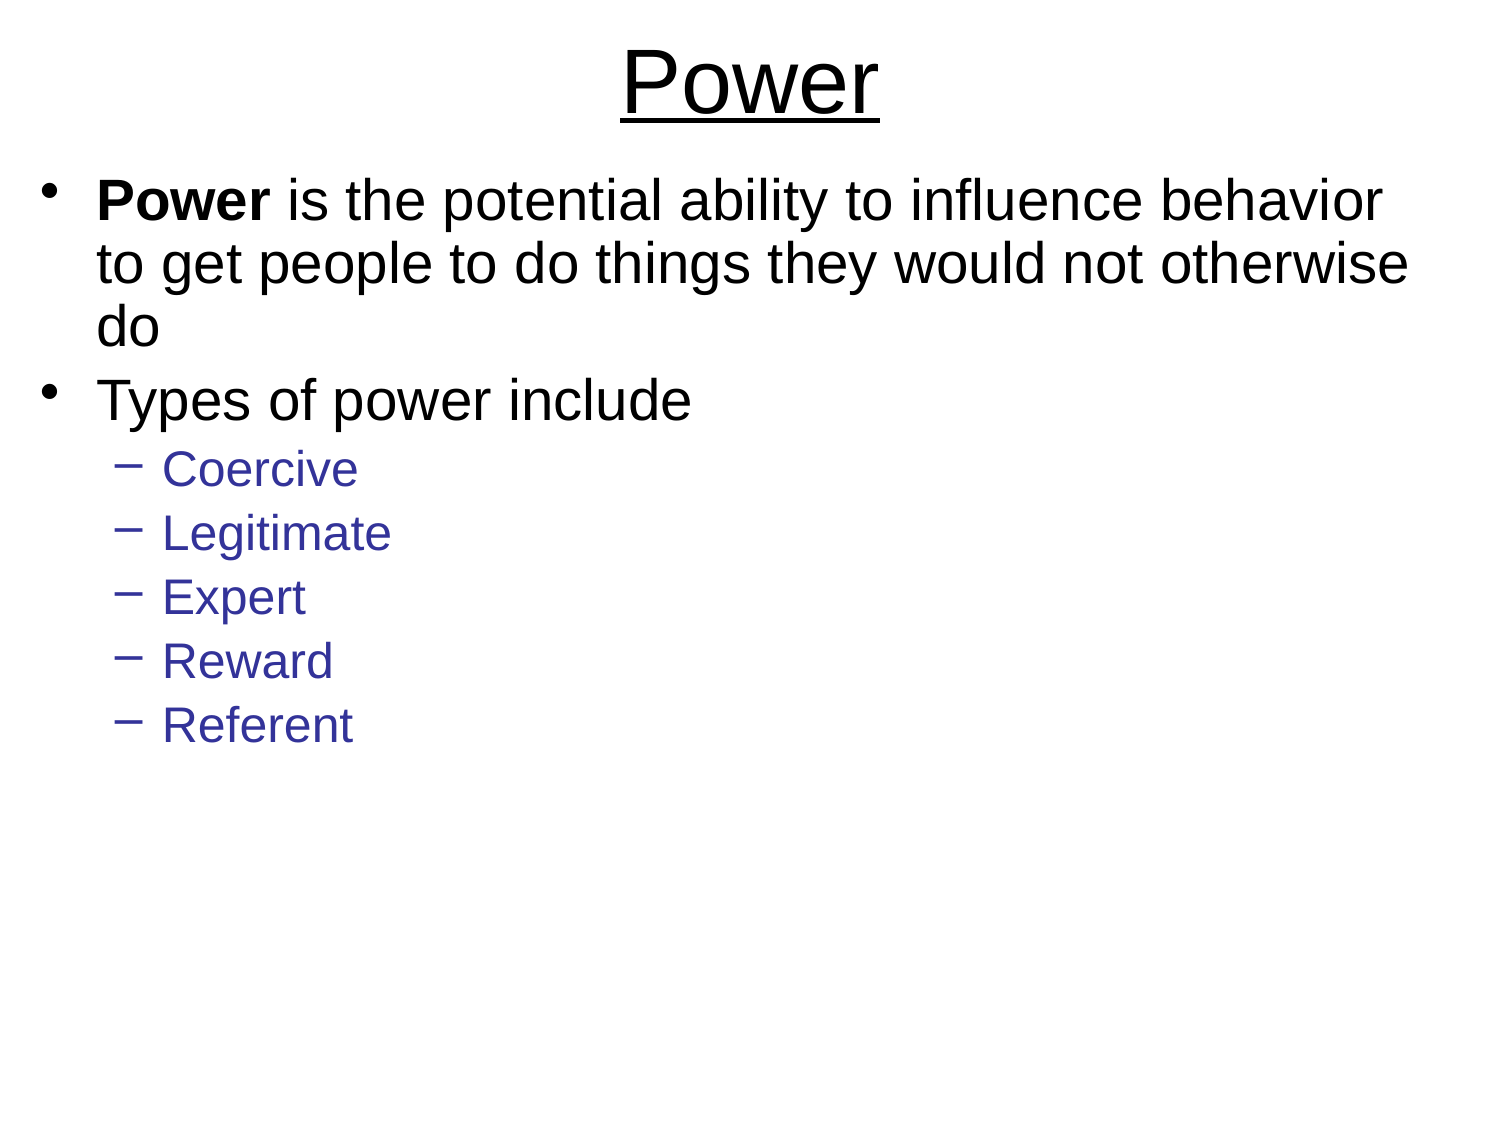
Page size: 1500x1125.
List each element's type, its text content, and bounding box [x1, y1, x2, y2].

title Power [74, 13, 1426, 140]
list Power is the potential ability to influence behavior to get people to do things they would not otherwise do Types of power include Coercive Legitimate Expert Reward Referent [24, 162, 1463, 1051]
